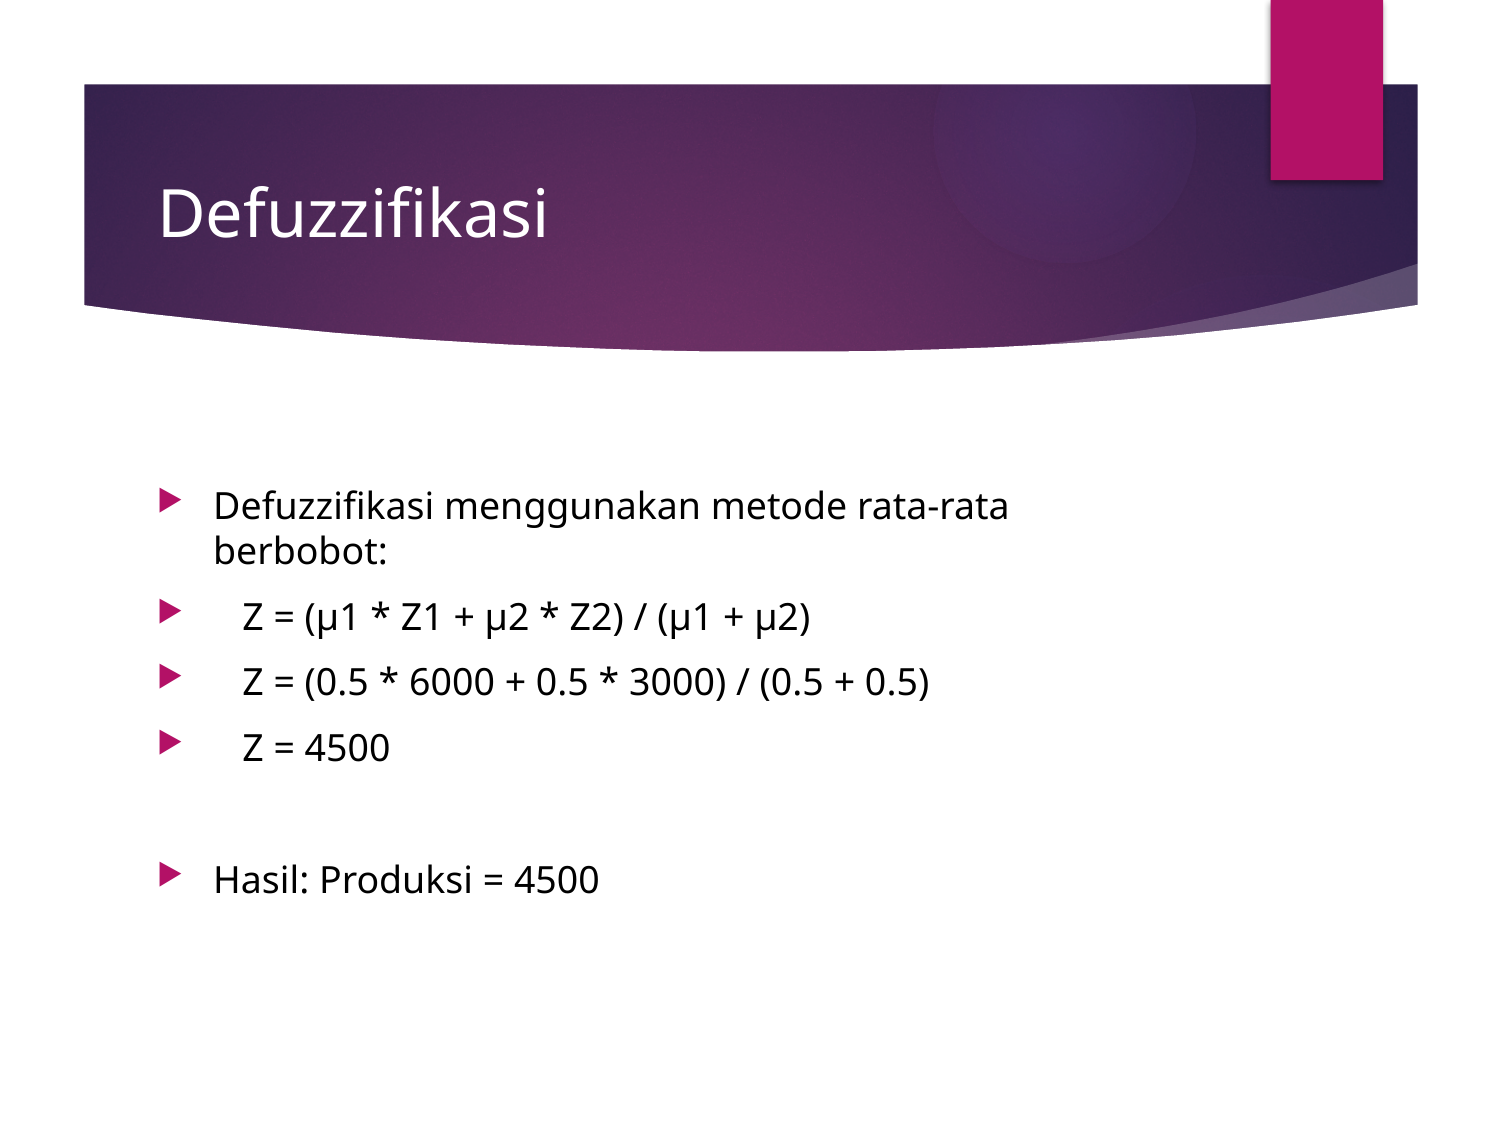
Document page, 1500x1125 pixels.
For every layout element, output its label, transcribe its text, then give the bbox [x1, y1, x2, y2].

list Defuzzifikasi menggunakan metode rata-rata berbobot: Z = (μ1 * Z1 + μ2 * Z2) / (μ1 + μ2) Z = (0.5 * 6000 + 0.5 * 3000) / (0.5 + 0.5) Z = 4500 Hasil: Produksi = 4500 [141, 408, 1183, 988]
title Defuzzifikasi [142, 152, 1183, 269]
